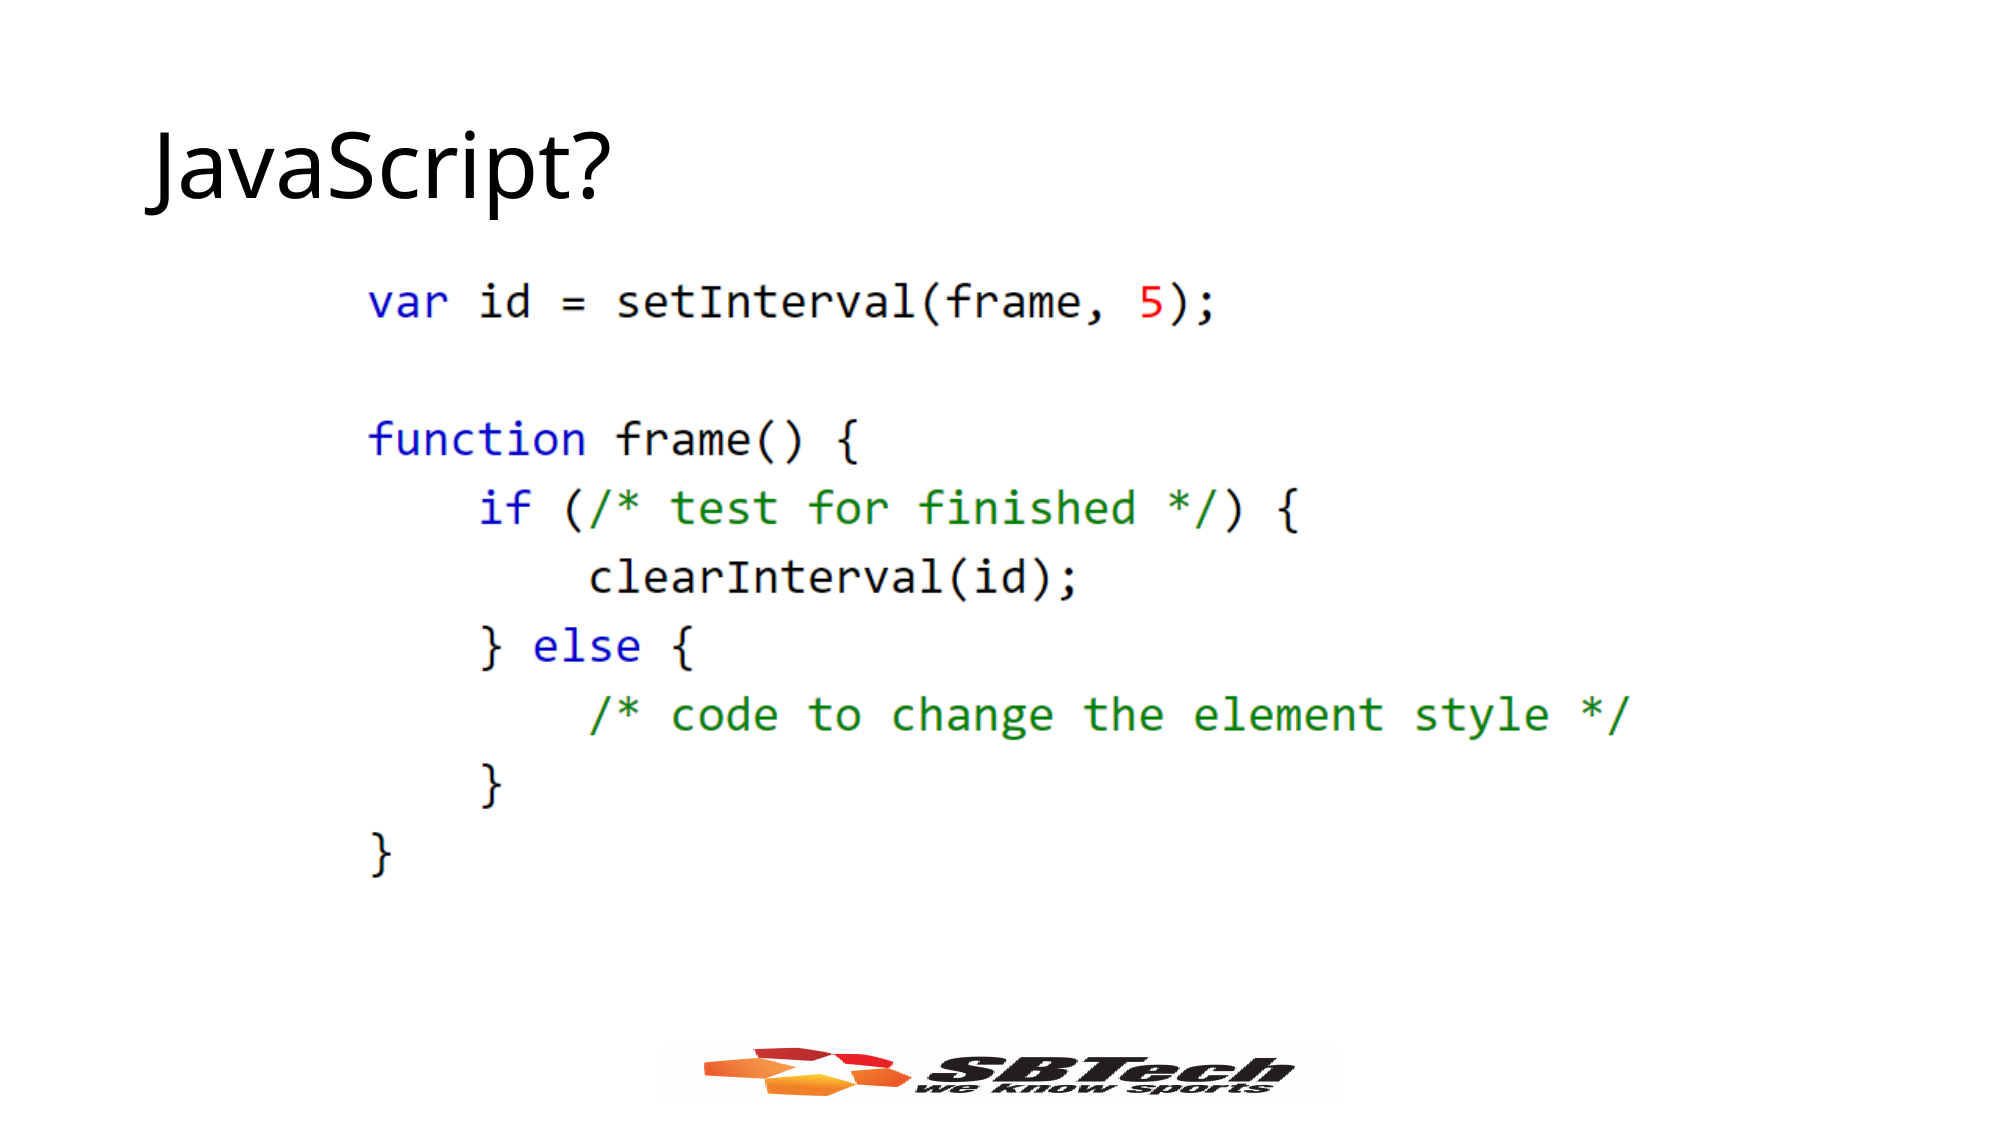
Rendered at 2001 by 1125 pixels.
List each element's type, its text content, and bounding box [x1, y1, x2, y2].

picture [350, 277, 1650, 892]
title JavaScript? [137, 59, 1863, 278]
footer [662, 1042, 1338, 1103]
